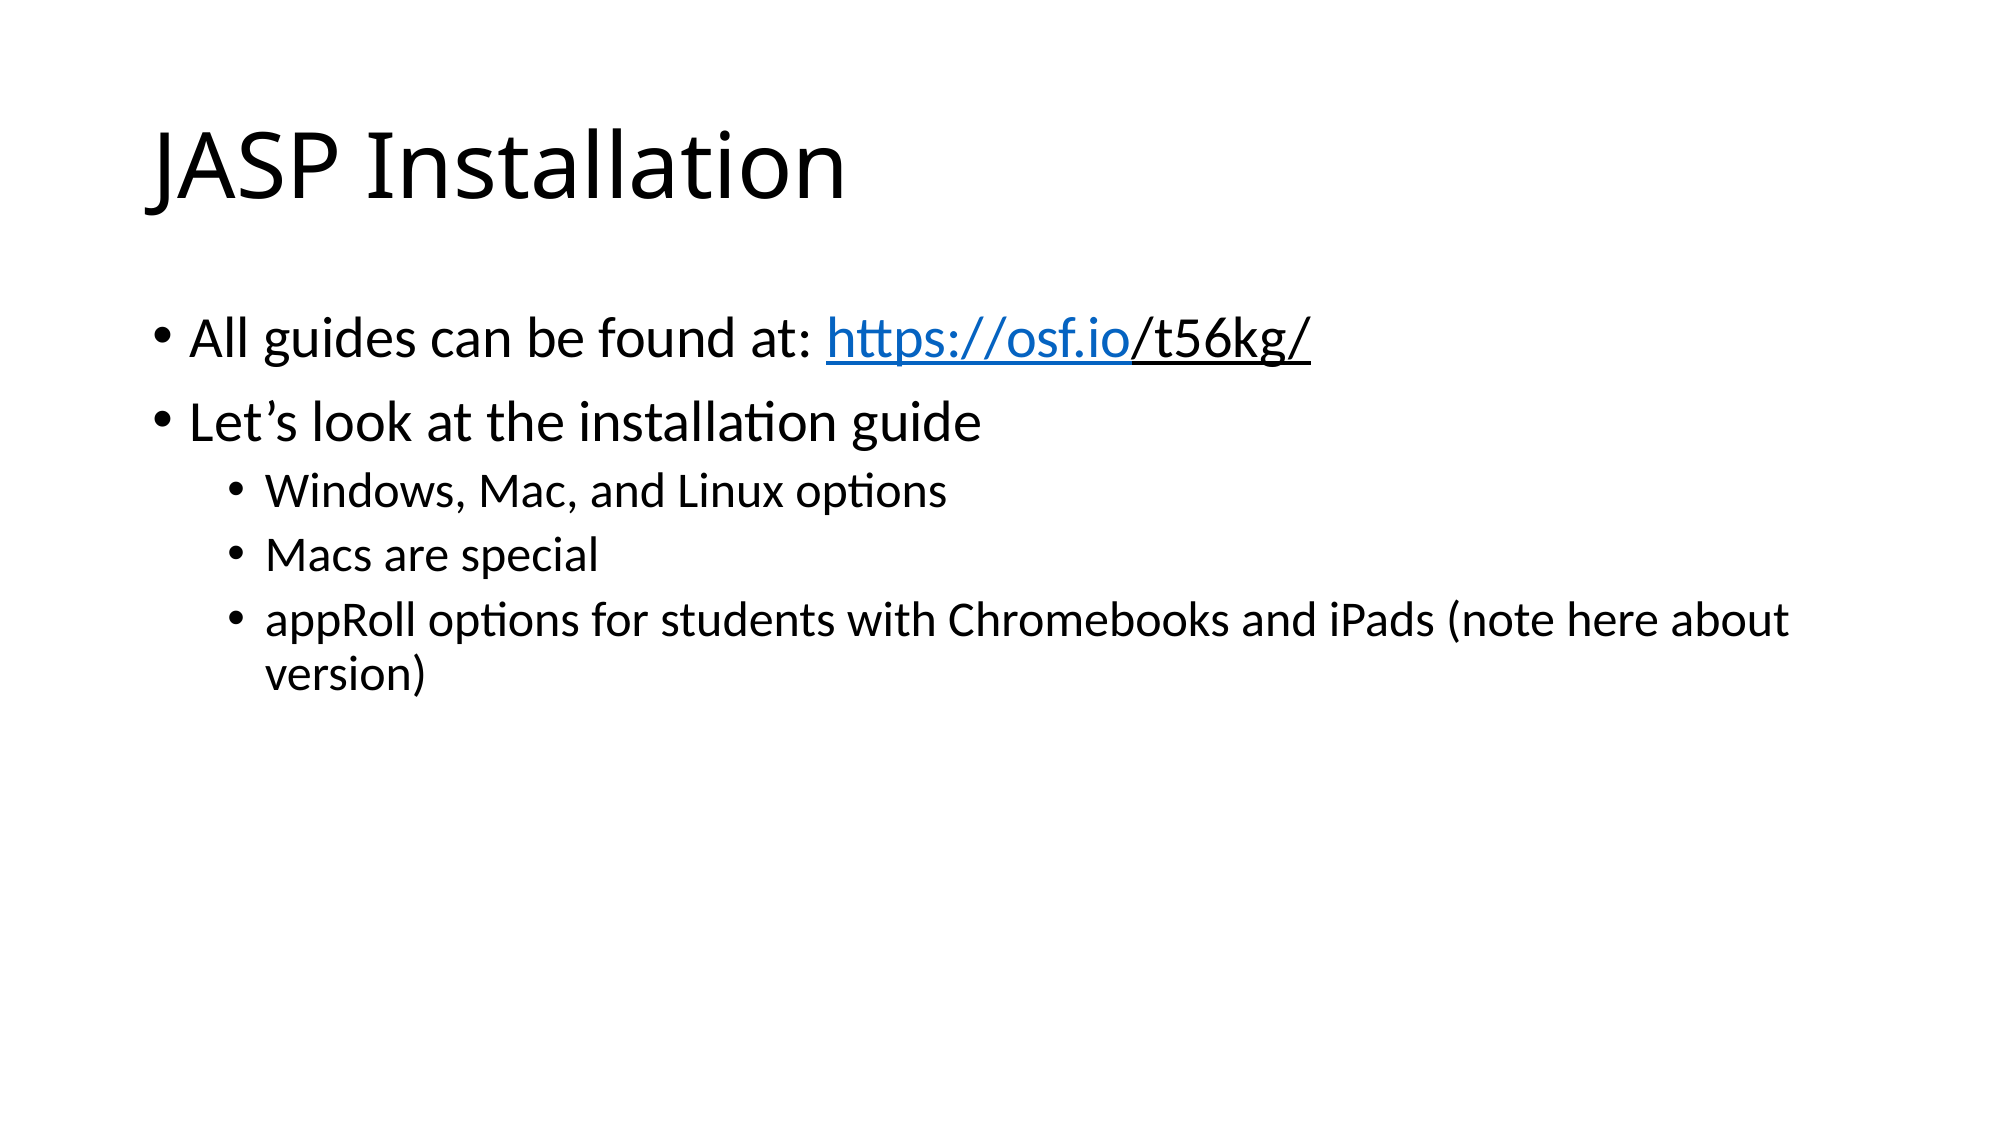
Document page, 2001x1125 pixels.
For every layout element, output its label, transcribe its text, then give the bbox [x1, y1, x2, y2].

title JASP Installation [137, 59, 1863, 278]
list All guides can be found at: https://osf.io/t56kg/ Let’s look at the installation guide Windows, Mac, and Linux options Macs are special appRoll options for students with Chromebooks and iPads (note here about version) [137, 299, 1863, 1014]
